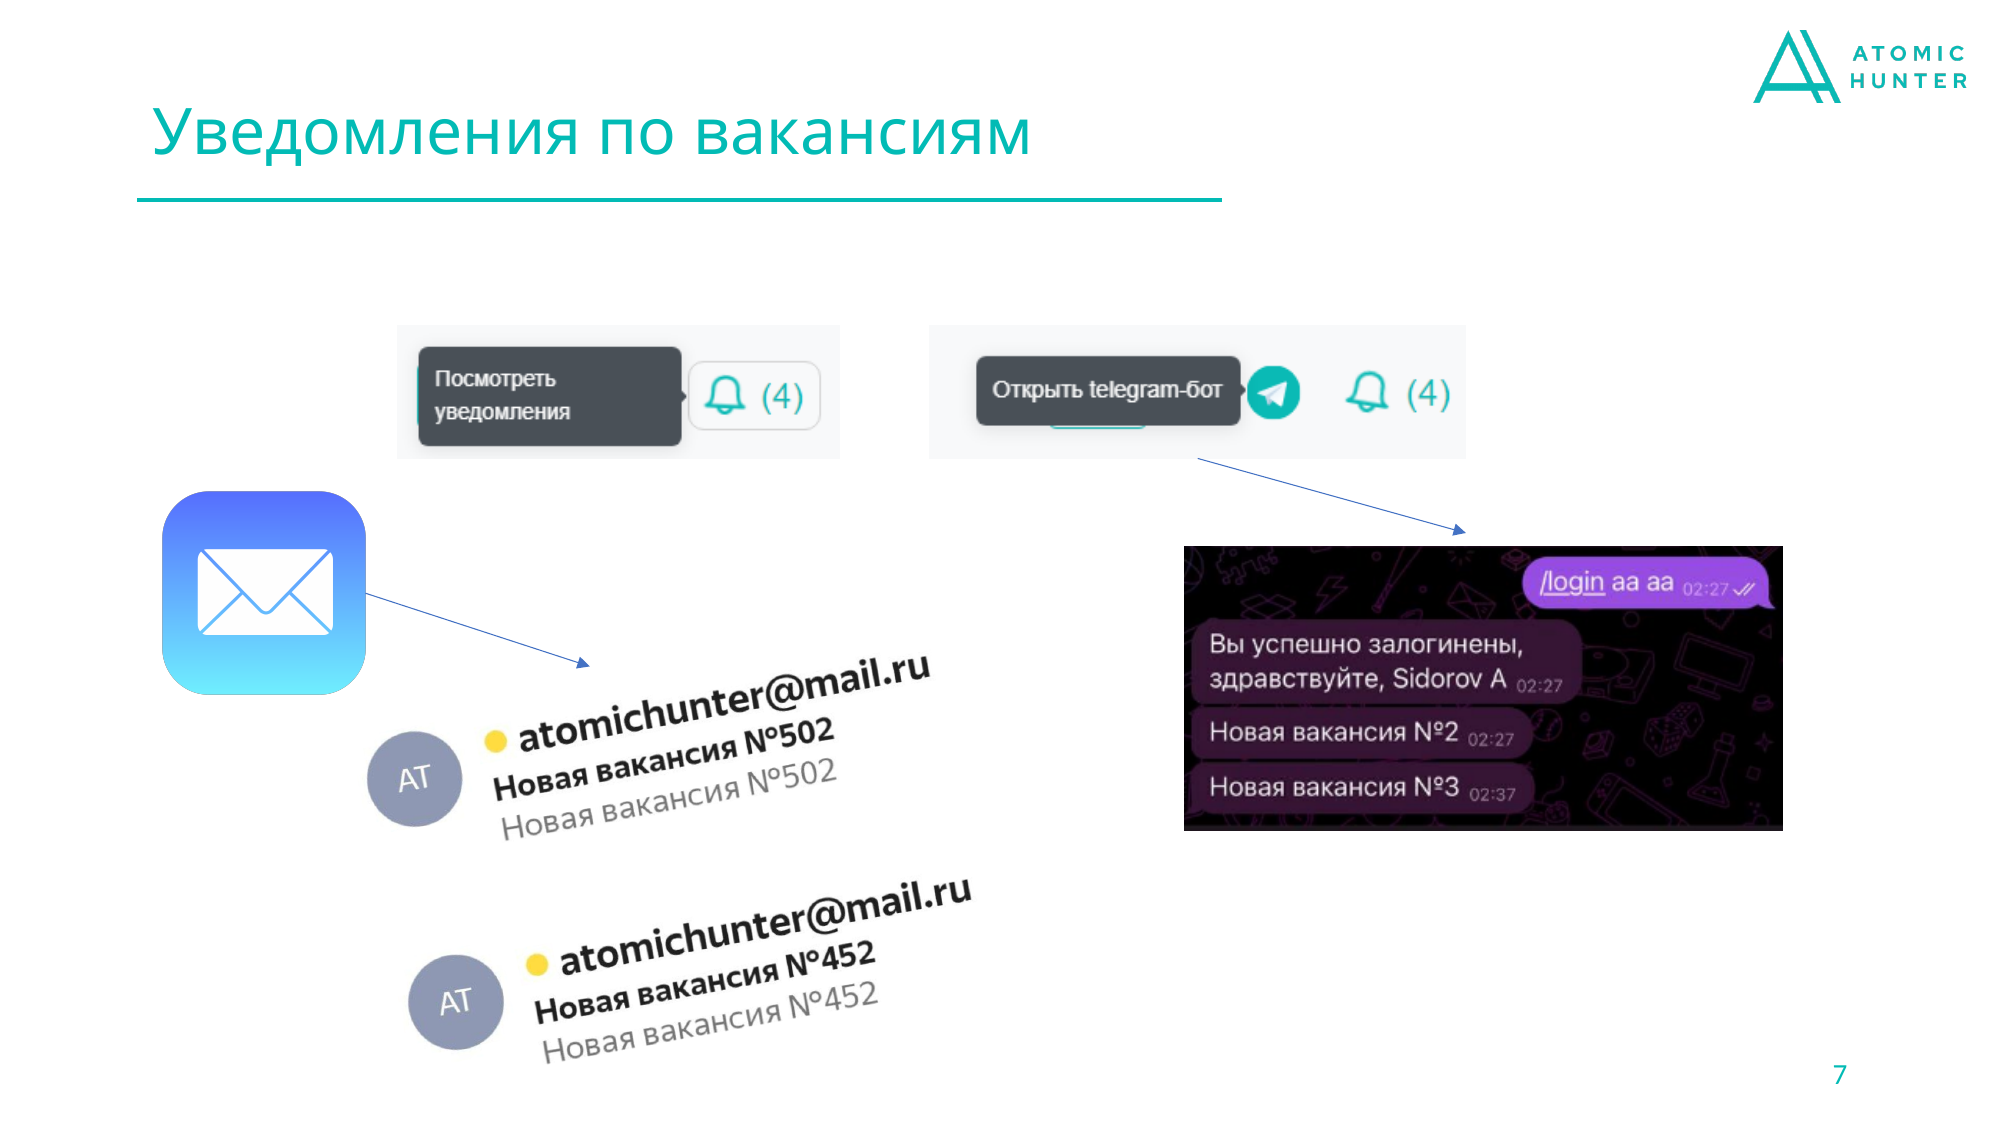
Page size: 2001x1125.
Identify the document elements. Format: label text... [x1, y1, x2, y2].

picture [1184, 546, 1783, 831]
picture [1753, 30, 1989, 103]
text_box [365, 593, 590, 667]
picture [397, 325, 840, 459]
picture [162, 491, 366, 695]
title Уведомления по вакансиям [137, 91, 1863, 176]
picture [929, 325, 1466, 459]
slide_number 7 [1412, 1042, 1863, 1103]
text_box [1197, 458, 1466, 533]
picture [348, 610, 1026, 1117]
